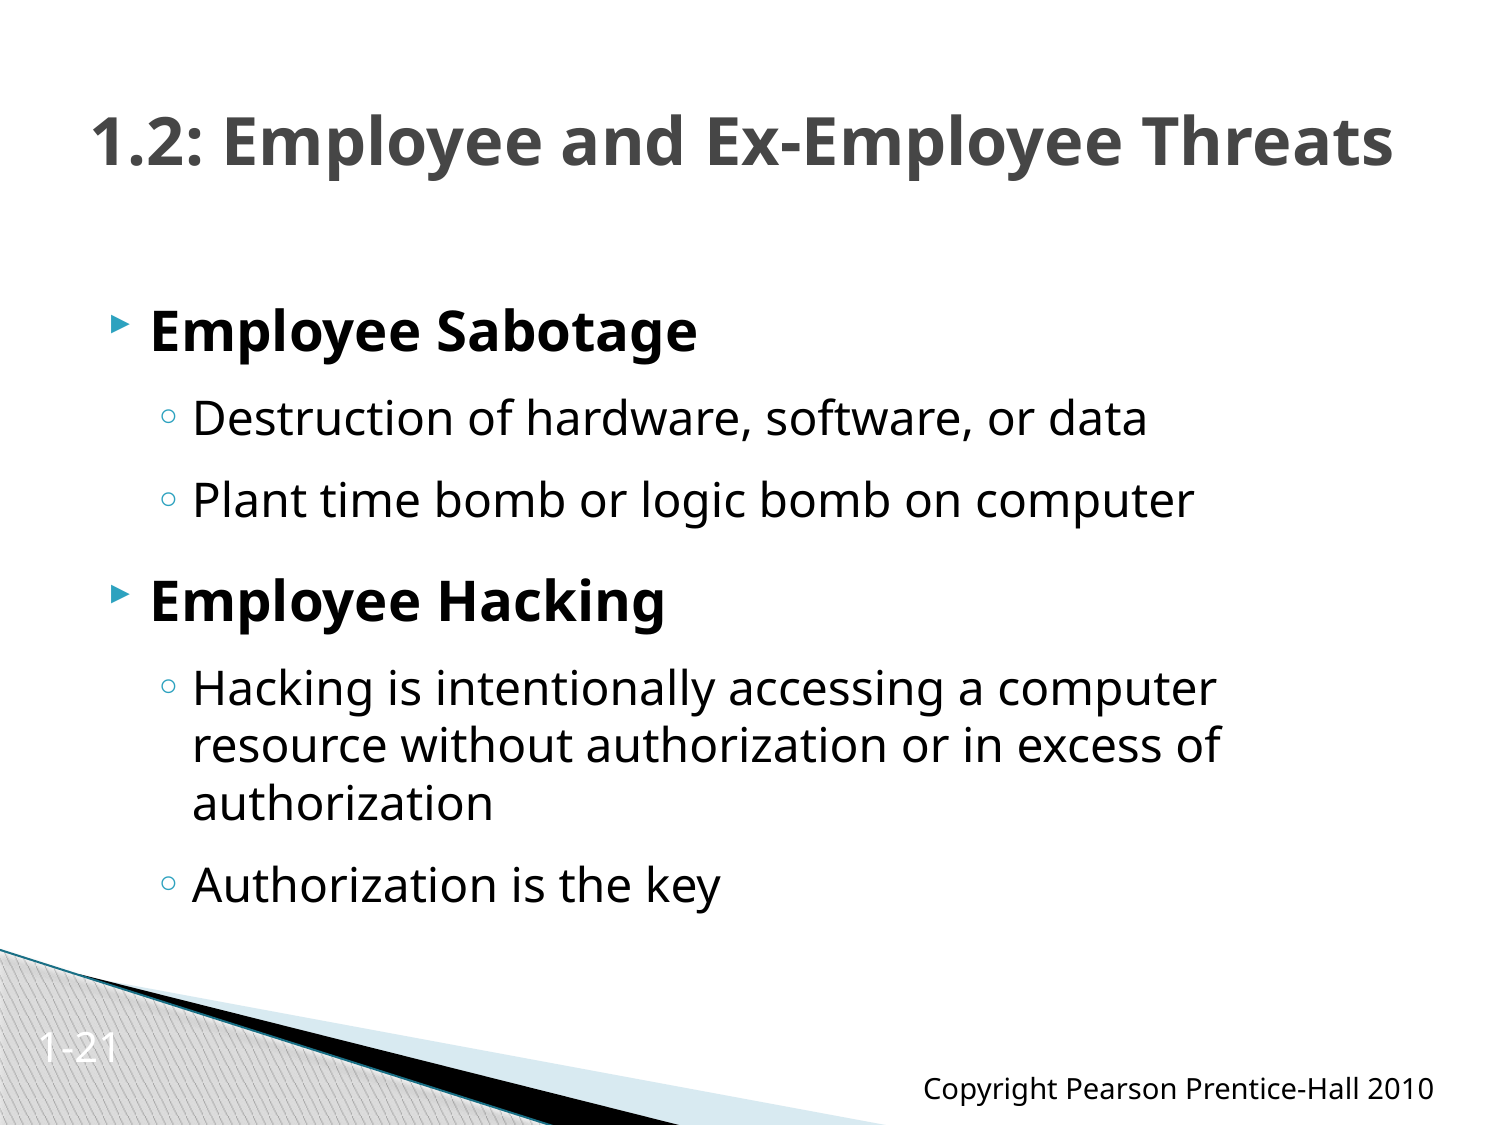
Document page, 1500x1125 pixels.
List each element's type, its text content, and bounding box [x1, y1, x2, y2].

list Employee Sabotage Destruction of hardware, software, or data Plant time bomb or logic bomb on computer Employee Hacking Hacking is intentionally accessing a computer resource without authorization or in excess of authorization Authorization is the key [75, 287, 1425, 986]
footer Copyright Pearson Prentice-Hall 2010 [737, 1052, 1450, 1113]
slide_number 1-21 [0, 1025, 138, 1085]
title 1.2: Employee and Ex-Employee Threats [75, 45, 1425, 233]
